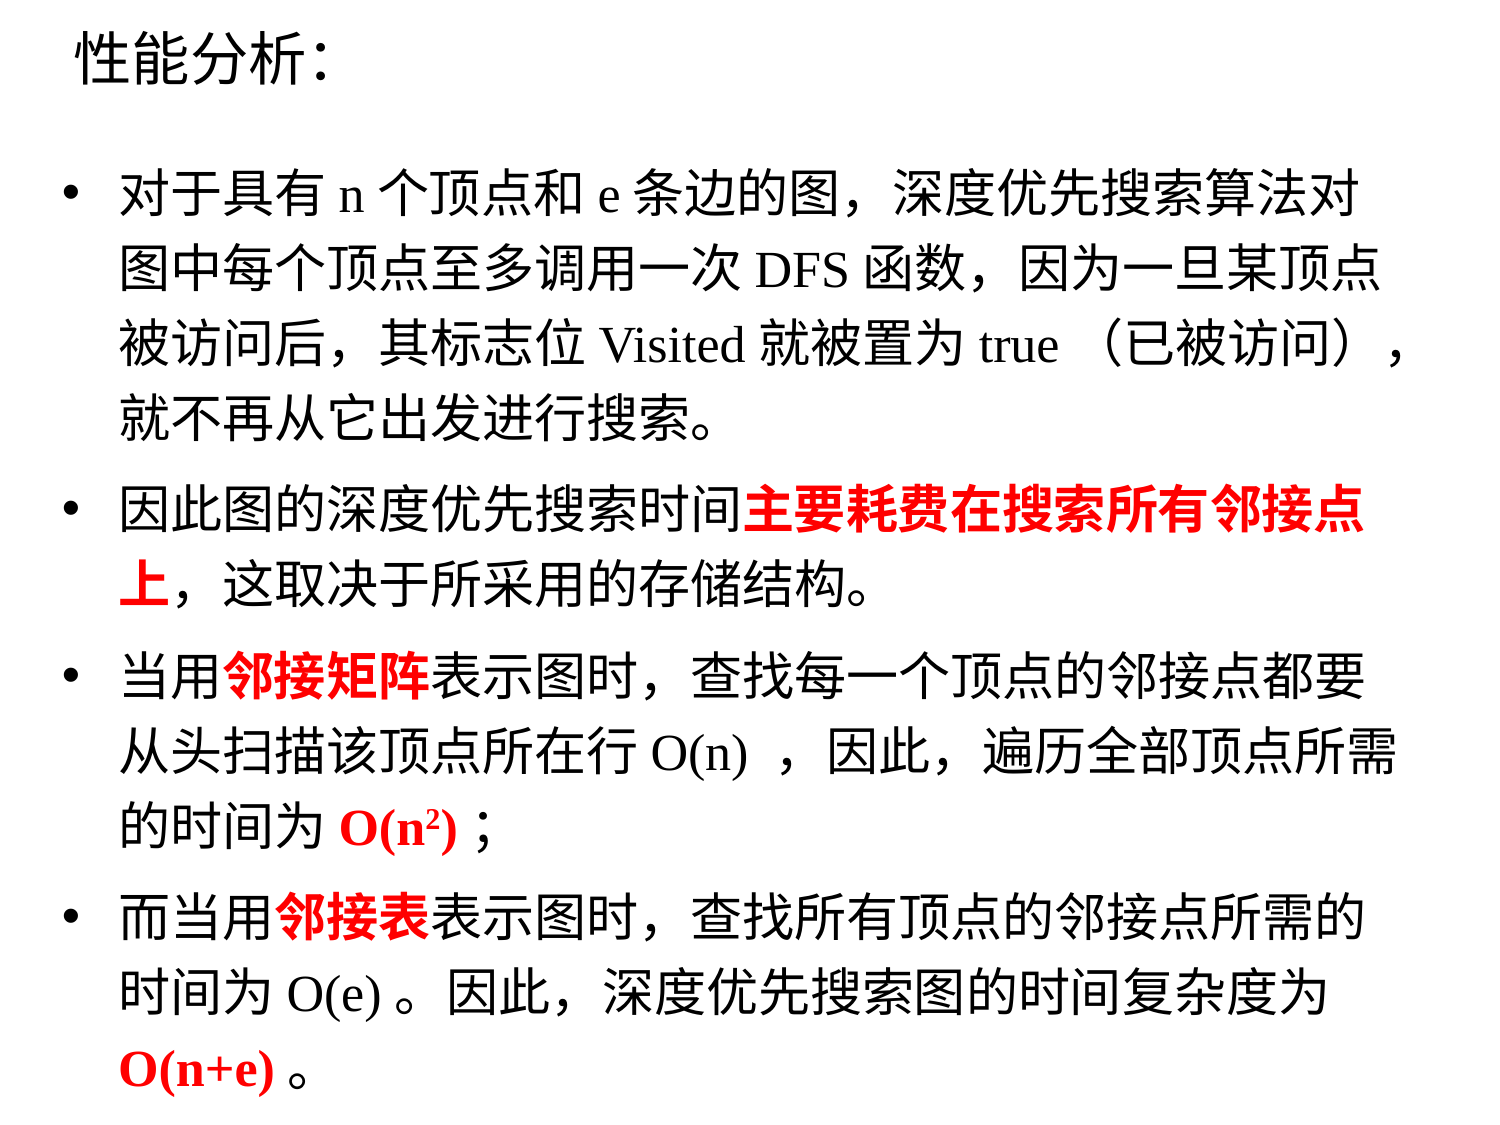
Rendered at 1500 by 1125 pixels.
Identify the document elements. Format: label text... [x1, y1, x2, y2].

list 对于具有n个顶点和e条边的图，深度优先搜索算法对图中每个顶点至多调用一次DFS函数，因为一旦某顶点被访问后，其标志位Visited就被置为true（已被访问），就不再从它出发进行搜索。 因此图的深度优先搜索时间主要耗费在搜索所有邻接点上，这取决于所采用的存储结构。 当用邻接矩阵表示图时，查找每一个顶点的邻接点都要从头扫描该顶点所在行O(n) ，因此，遍历全部顶点所需的时间为O(n2)； 而当用邻接表表示图时，查找所有顶点的邻接点所需的时间为O(e)。因此，深度优先搜索图的时间复杂度为O(n+e)。 [46, 140, 1418, 1125]
title 性能分析： [58, 11, 1363, 102]
